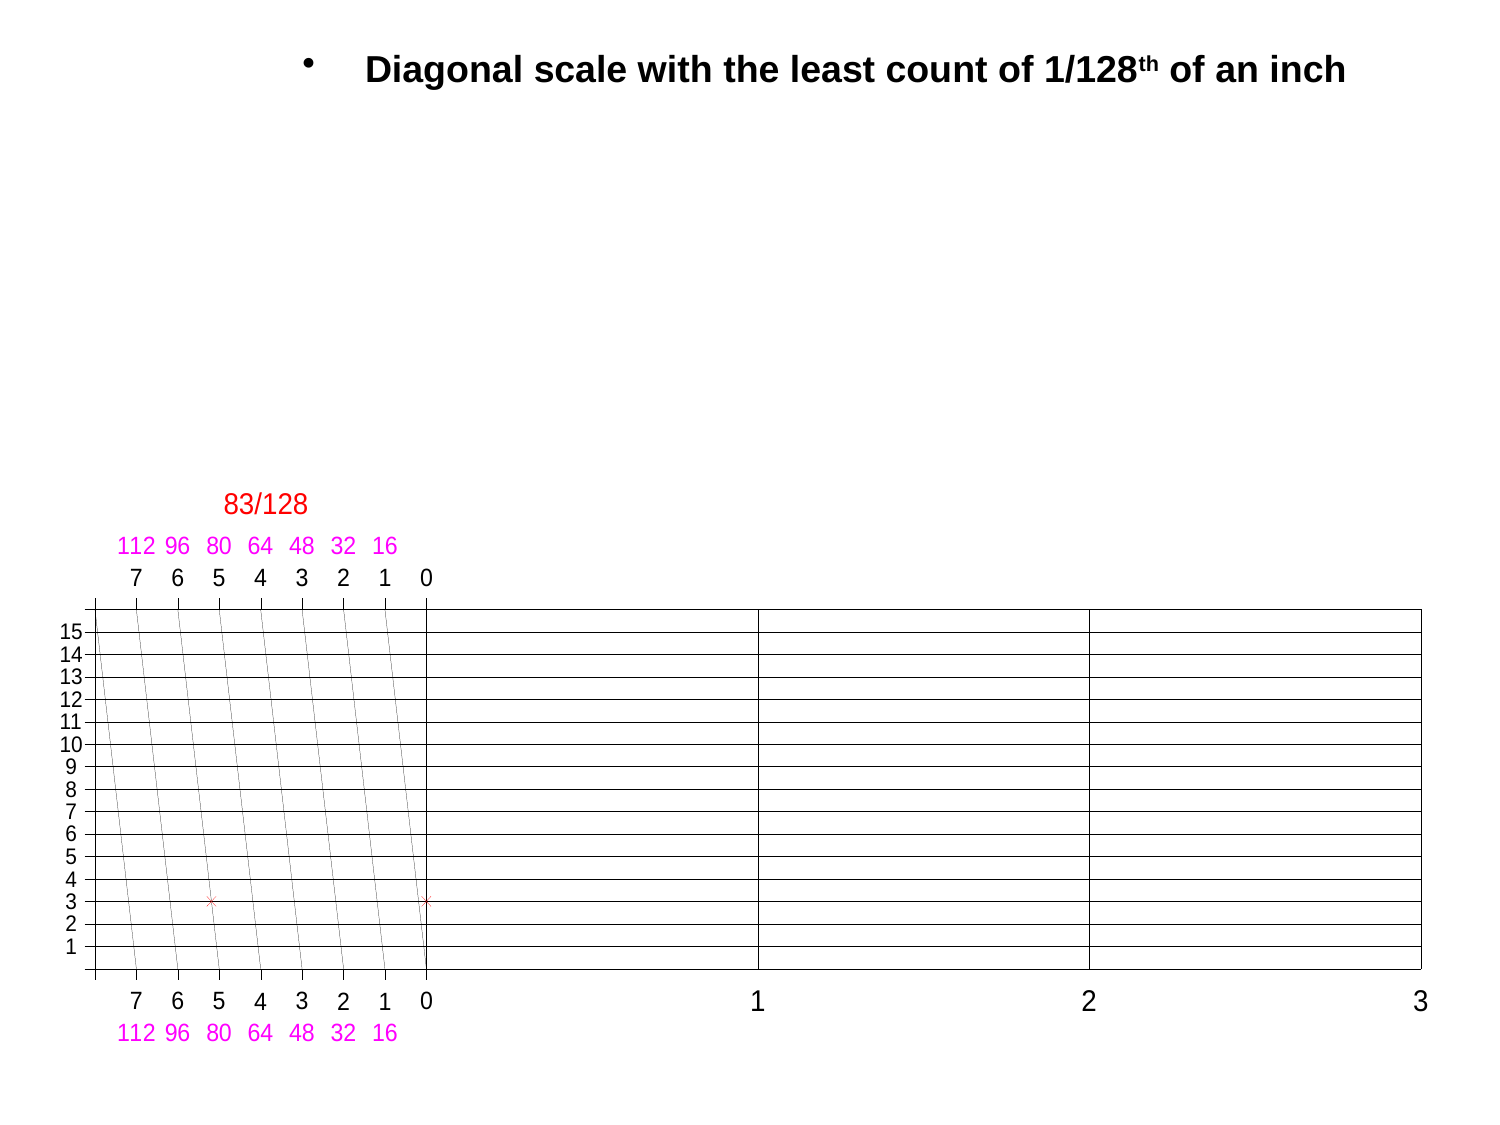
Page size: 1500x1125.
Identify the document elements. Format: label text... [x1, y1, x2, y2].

list Diagonal scale with the least count of 1/128th of an inch [62, 37, 1466, 218]
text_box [26, 220, 1474, 1063]
